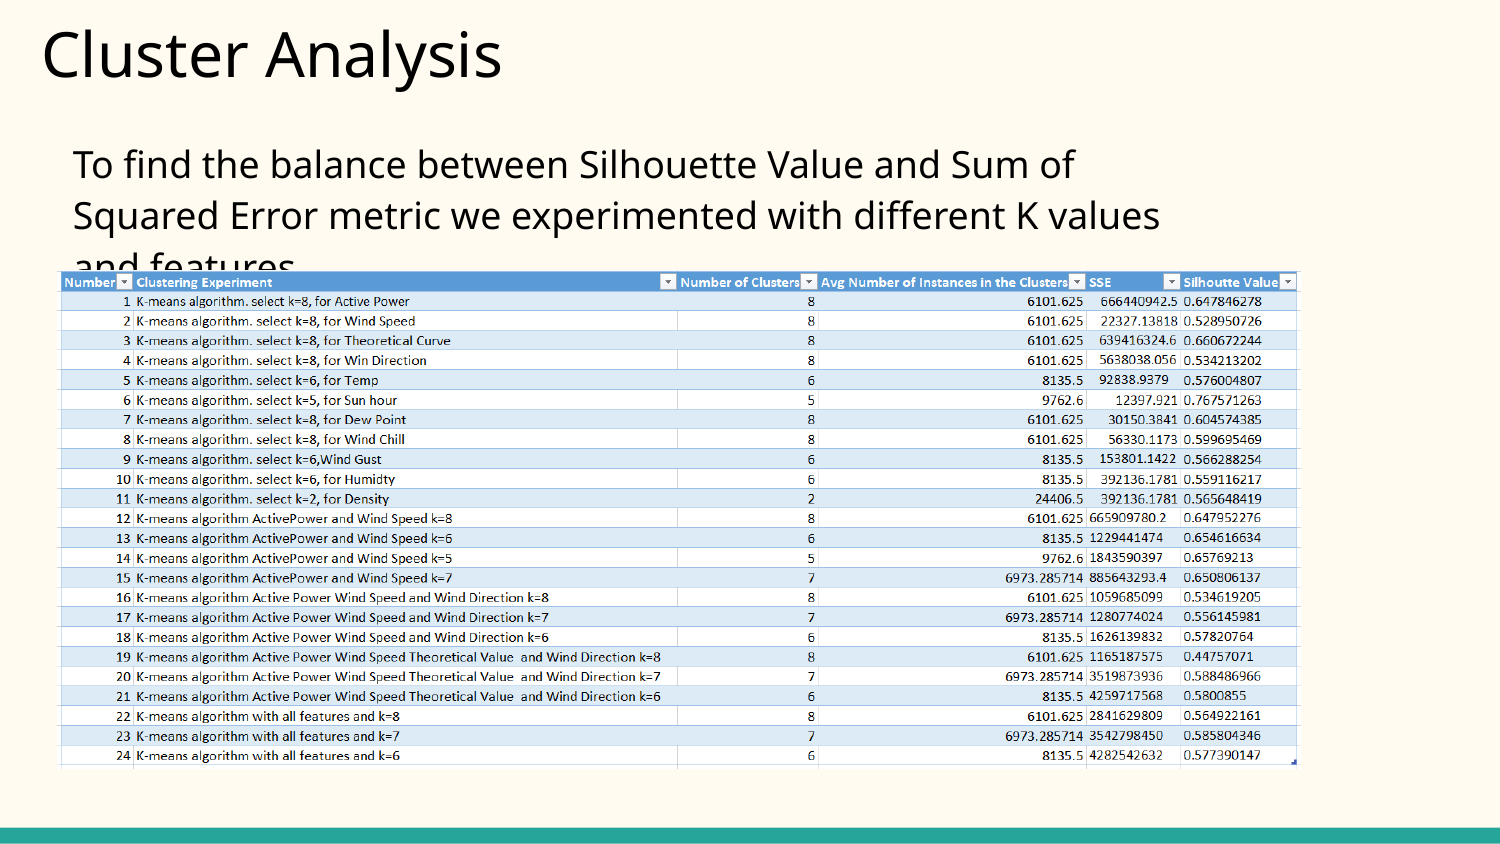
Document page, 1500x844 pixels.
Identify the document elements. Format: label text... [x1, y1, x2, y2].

picture [57, 270, 1301, 769]
title Cluster Analysis [26, 0, 1425, 101]
list To find the balance between Silhouette Value and Sum of Squared Error metric we experimented with different K values and features [57, 118, 1225, 269]
